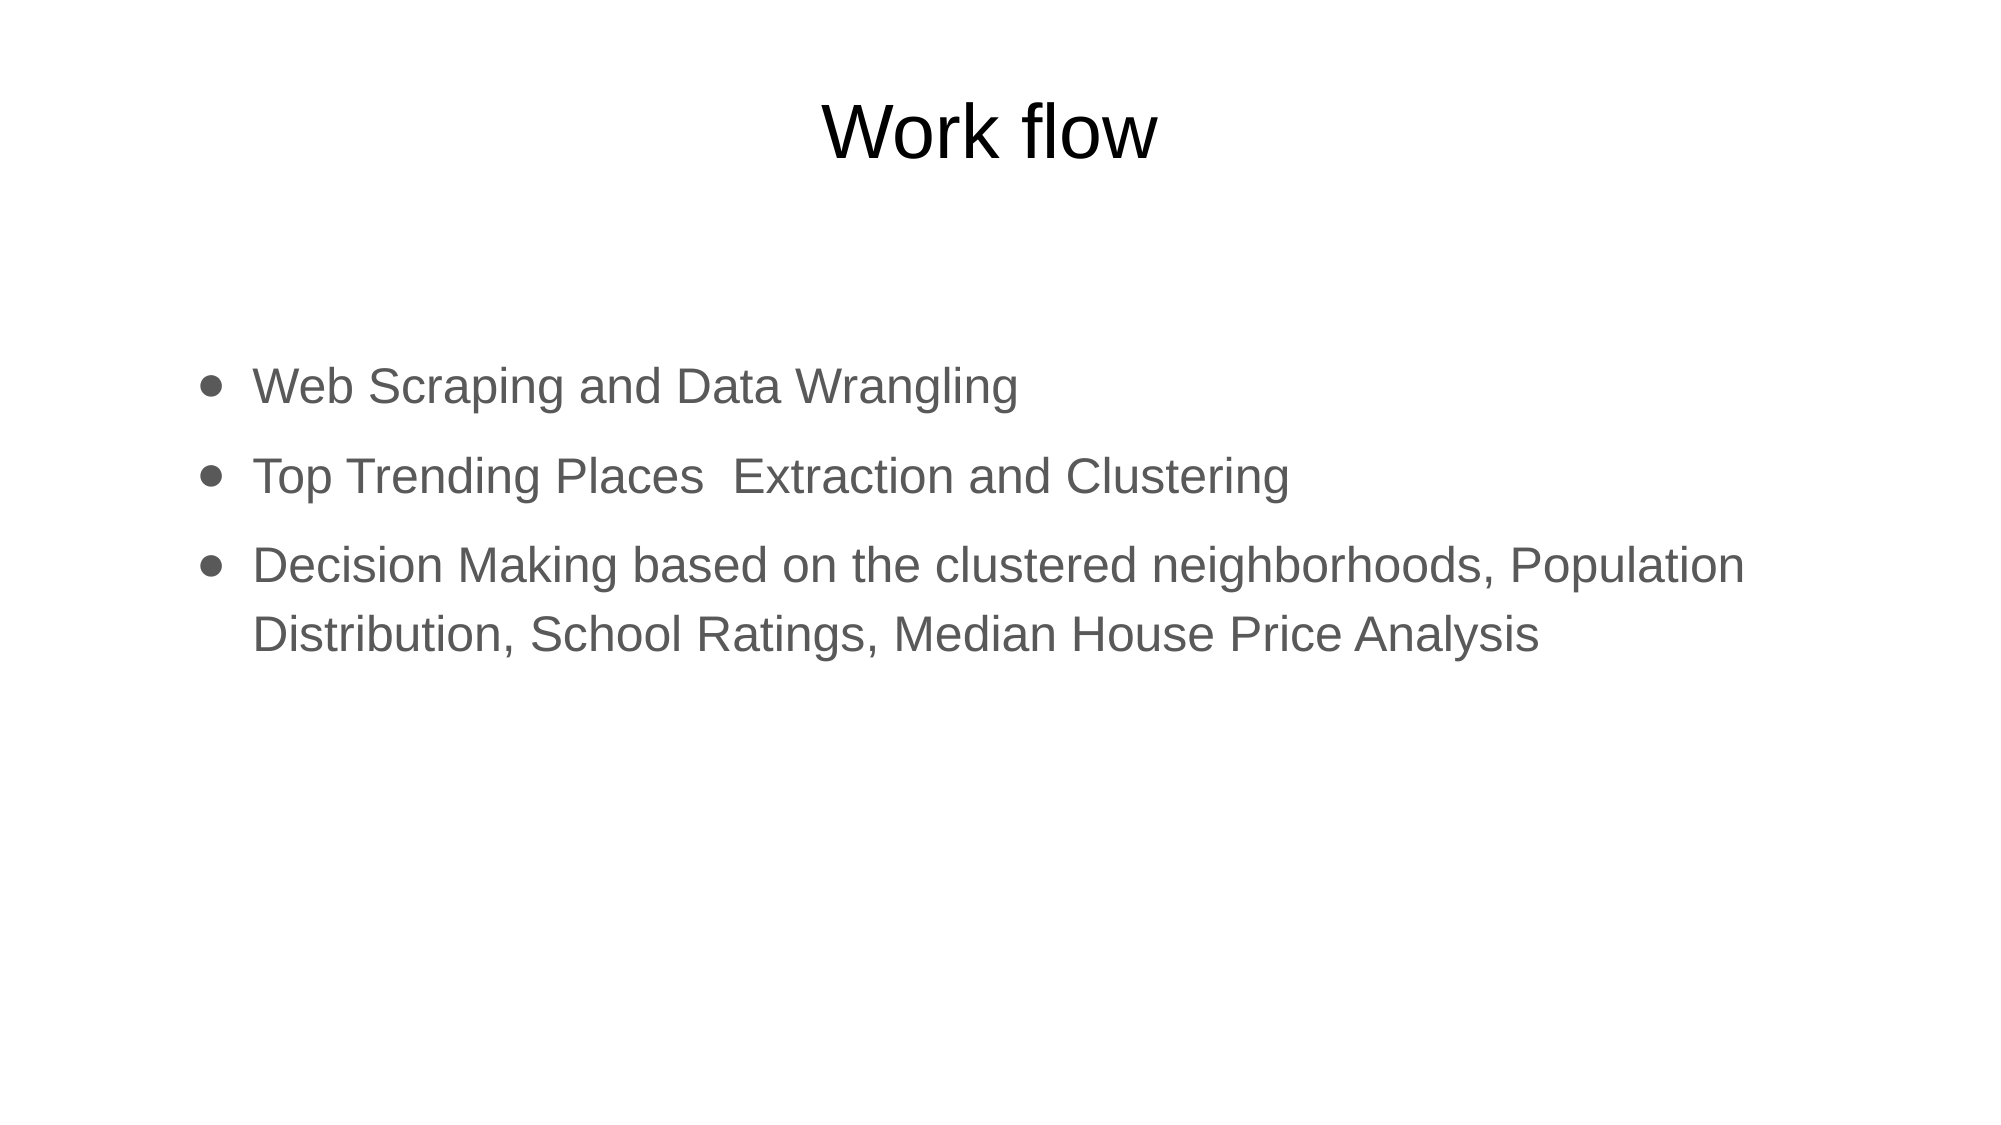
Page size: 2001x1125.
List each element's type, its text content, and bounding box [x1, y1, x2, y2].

title Work flow [106, 74, 1874, 304]
list Web Scraping and Data Wrangling Top Trending Places Extraction and Clustering Decision Making based on the clustered neighborhoods, Population Distribution, School Ratings, Median House Price Analysis [181, 336, 1780, 1025]
